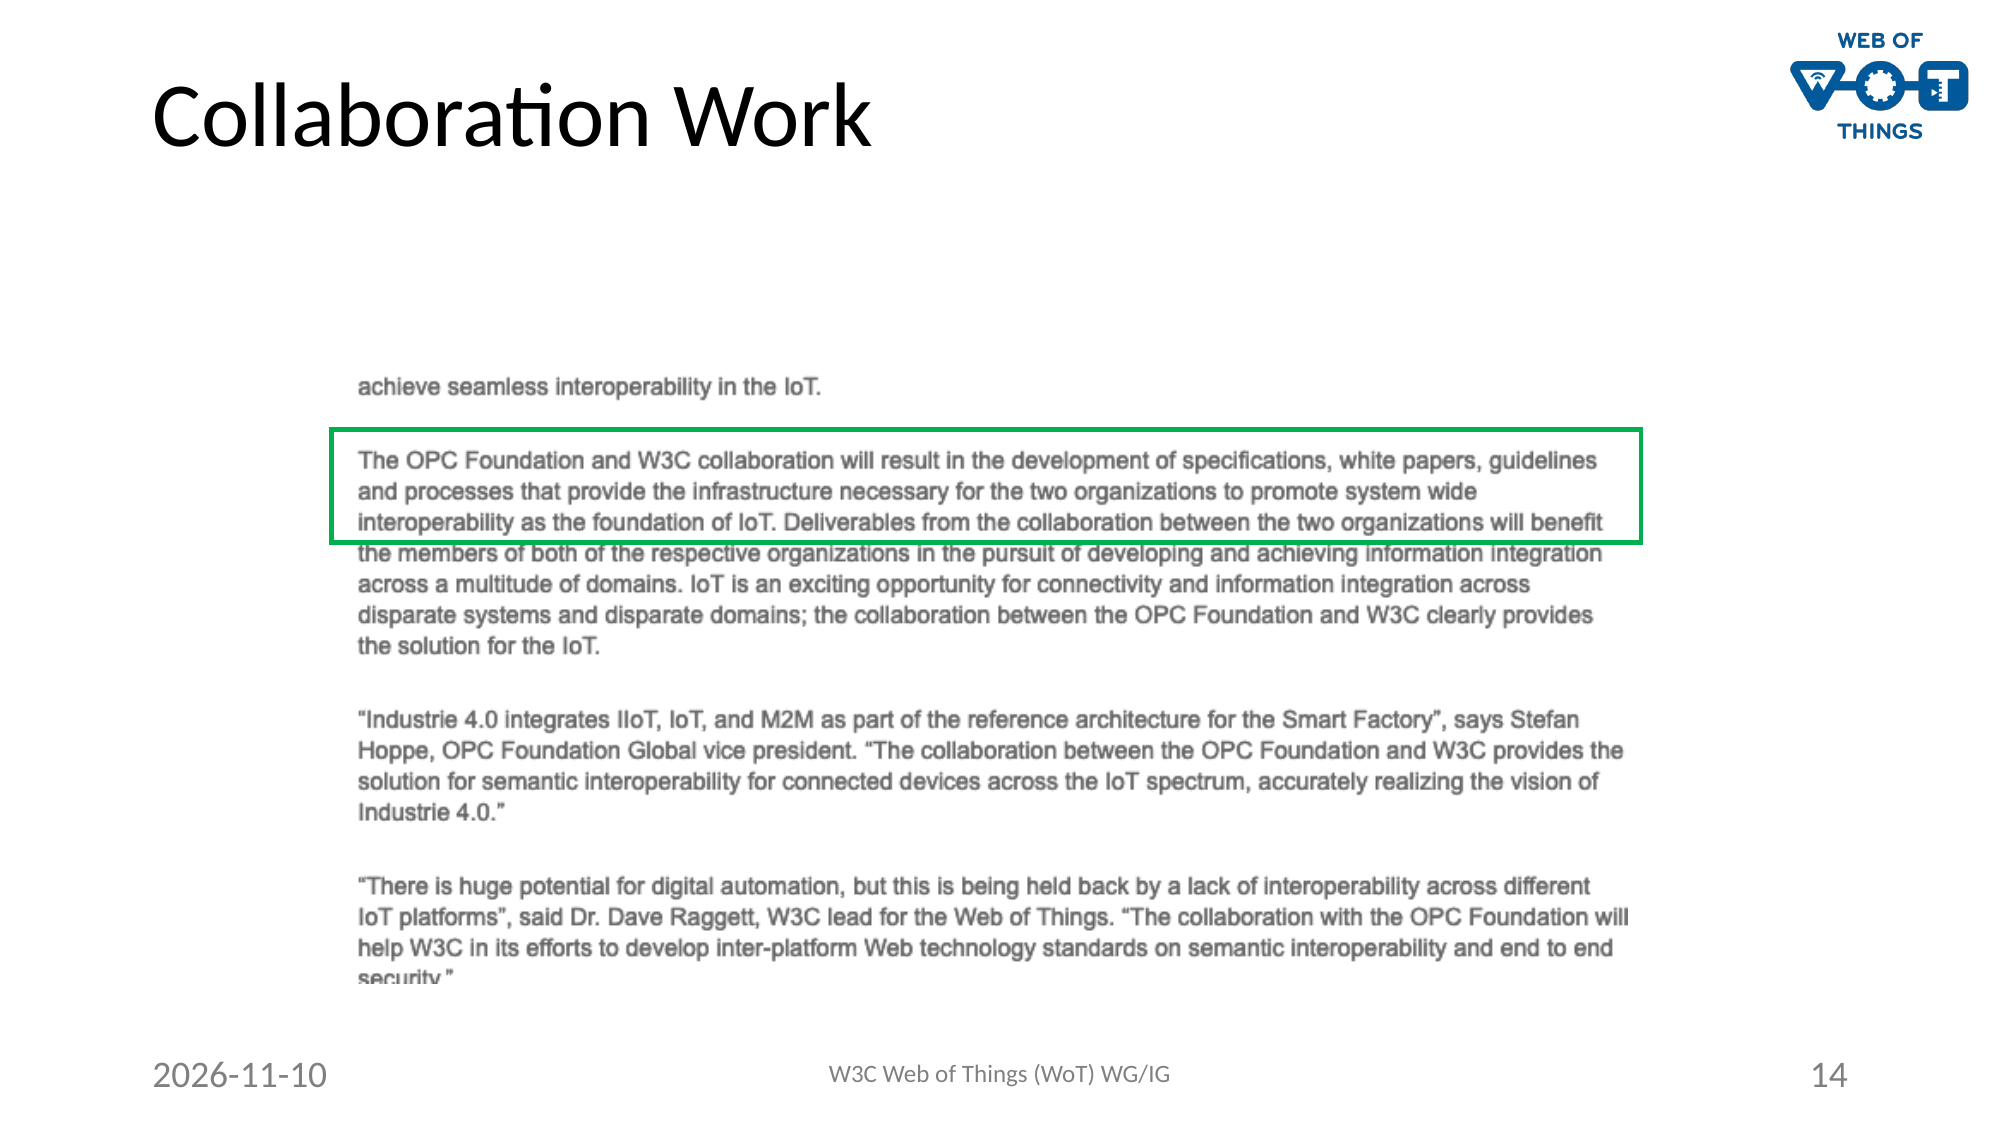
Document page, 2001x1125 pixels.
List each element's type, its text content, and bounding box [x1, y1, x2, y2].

picture [1773, 22, 1985, 149]
slide_number 14 [1412, 1042, 1863, 1103]
picture [318, 373, 1628, 984]
title Collaboration Work [137, 59, 1863, 278]
text_box [1628, 428, 1642, 544]
footer W3C Web of Things (WoT) WG/IG [662, 1042, 1338, 1103]
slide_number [137, 1042, 588, 1103]
